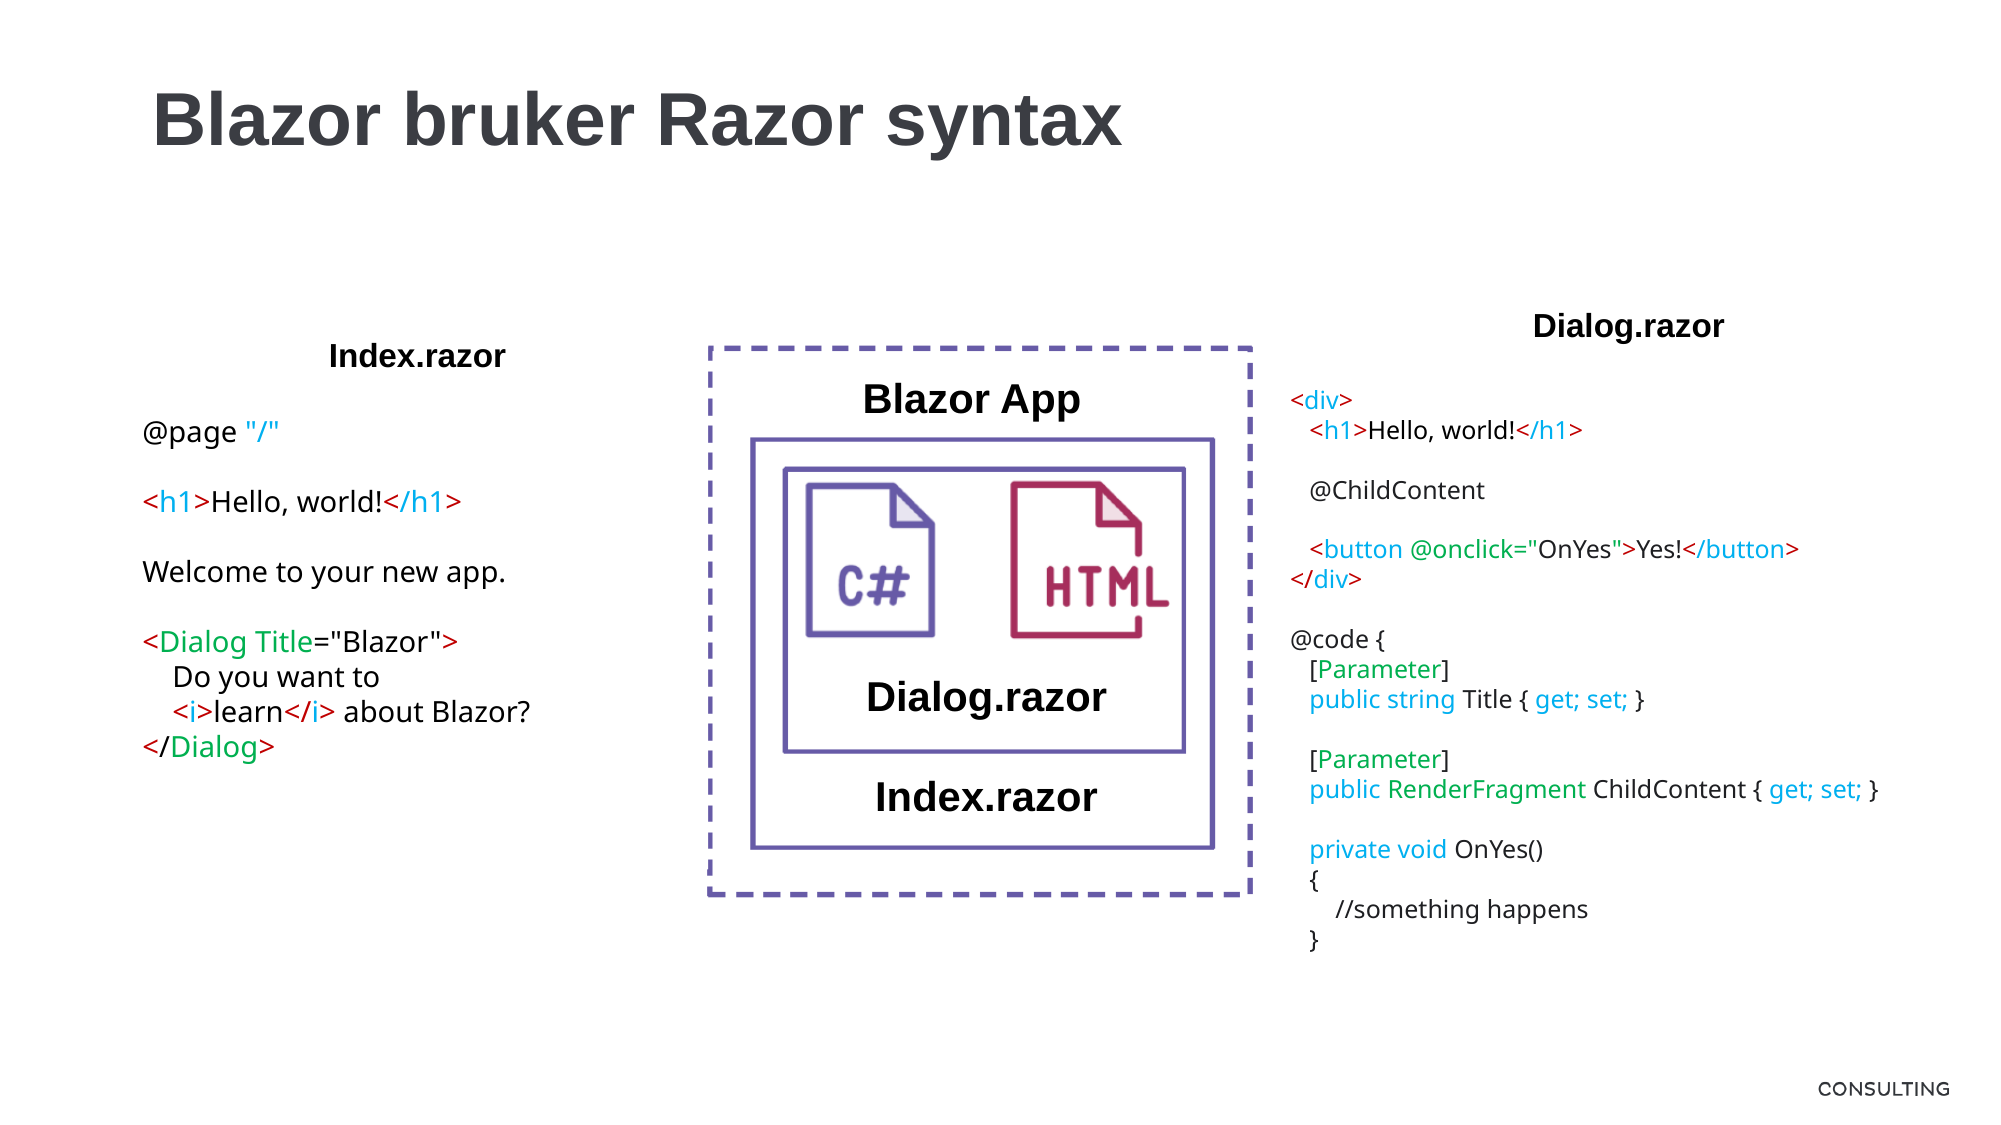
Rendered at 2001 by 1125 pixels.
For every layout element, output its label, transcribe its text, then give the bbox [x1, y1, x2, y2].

picture [115, 255, 1885, 947]
title Blazor bruker Razor syntax [137, 15, 1863, 216]
text_box Dialog.razor <div> <h1>Hello, world!</h1> @ChildContent <button @onclick="OnYes">Yes!</button> </div> @code { [Parameter] public string Title { get; set; } [Parameter] public RenderFragment ChildContent { get; set; } private void OnYes() { //something happens } [1274, 215, 1984, 1082]
